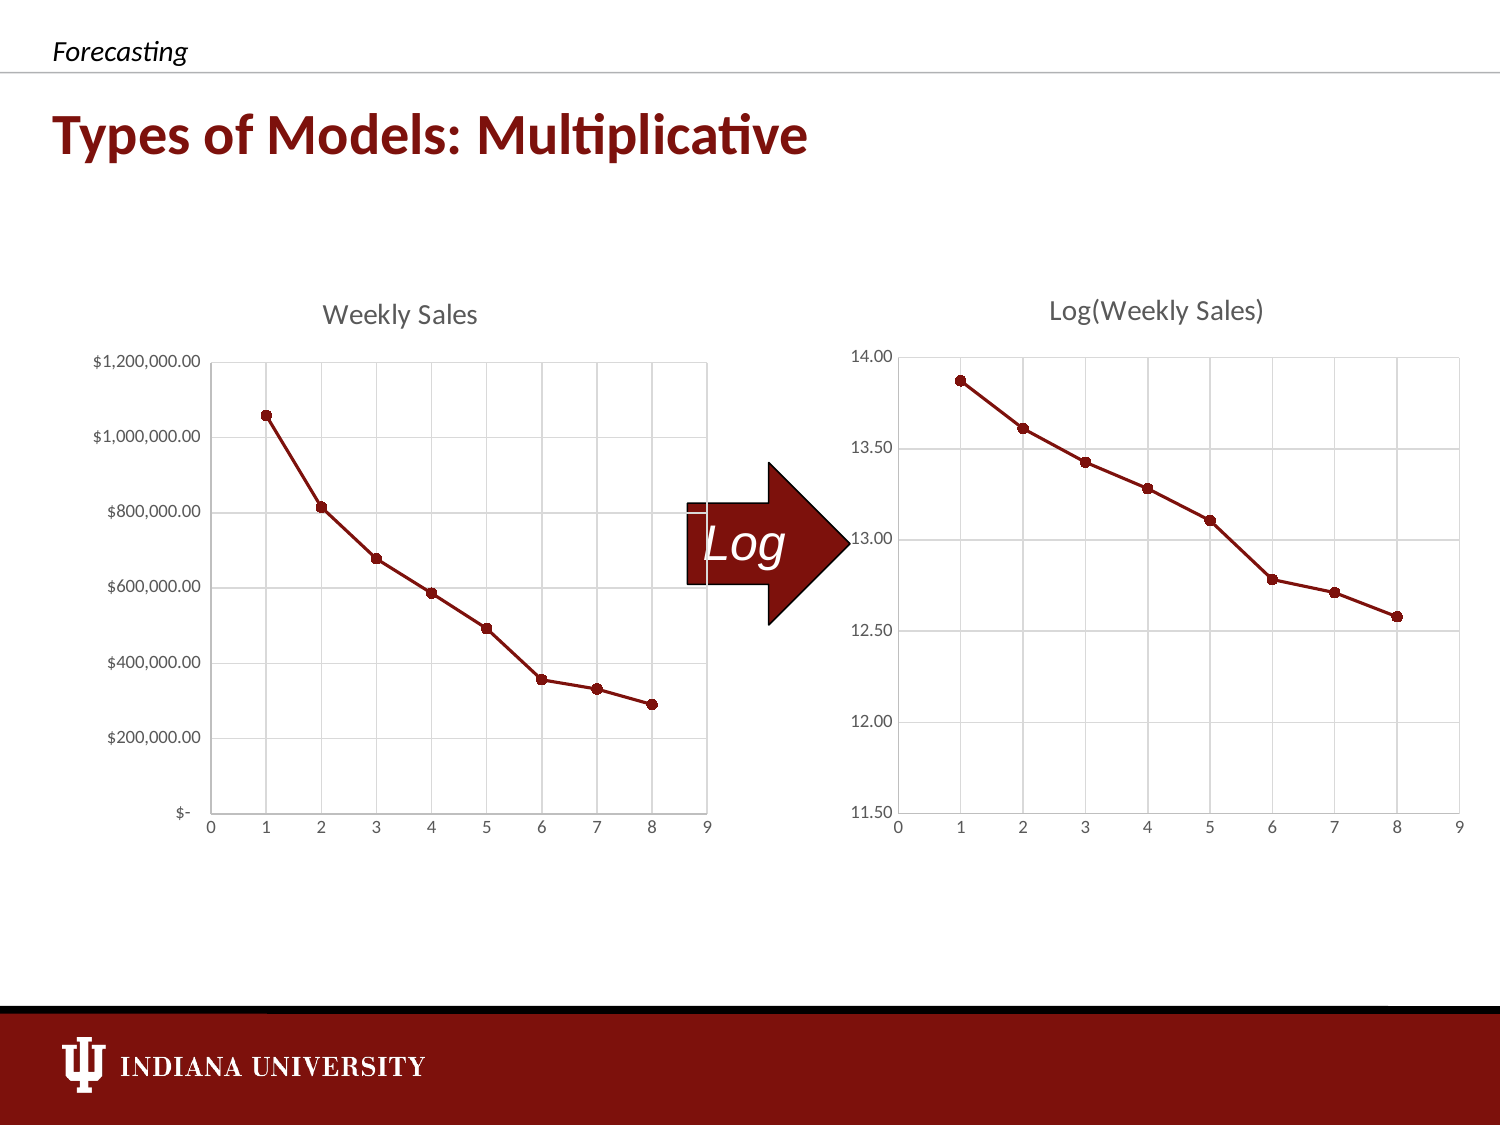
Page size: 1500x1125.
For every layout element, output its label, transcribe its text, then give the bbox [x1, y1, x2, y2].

title Types of Models: Multiplicative [37, 87, 1417, 175]
chart [74, 274, 726, 851]
footer Forecasting [37, 24, 850, 75]
text_box Log [729, 462, 832, 625]
picture [62, 1037, 425, 1098]
chart [837, 269, 1478, 851]
